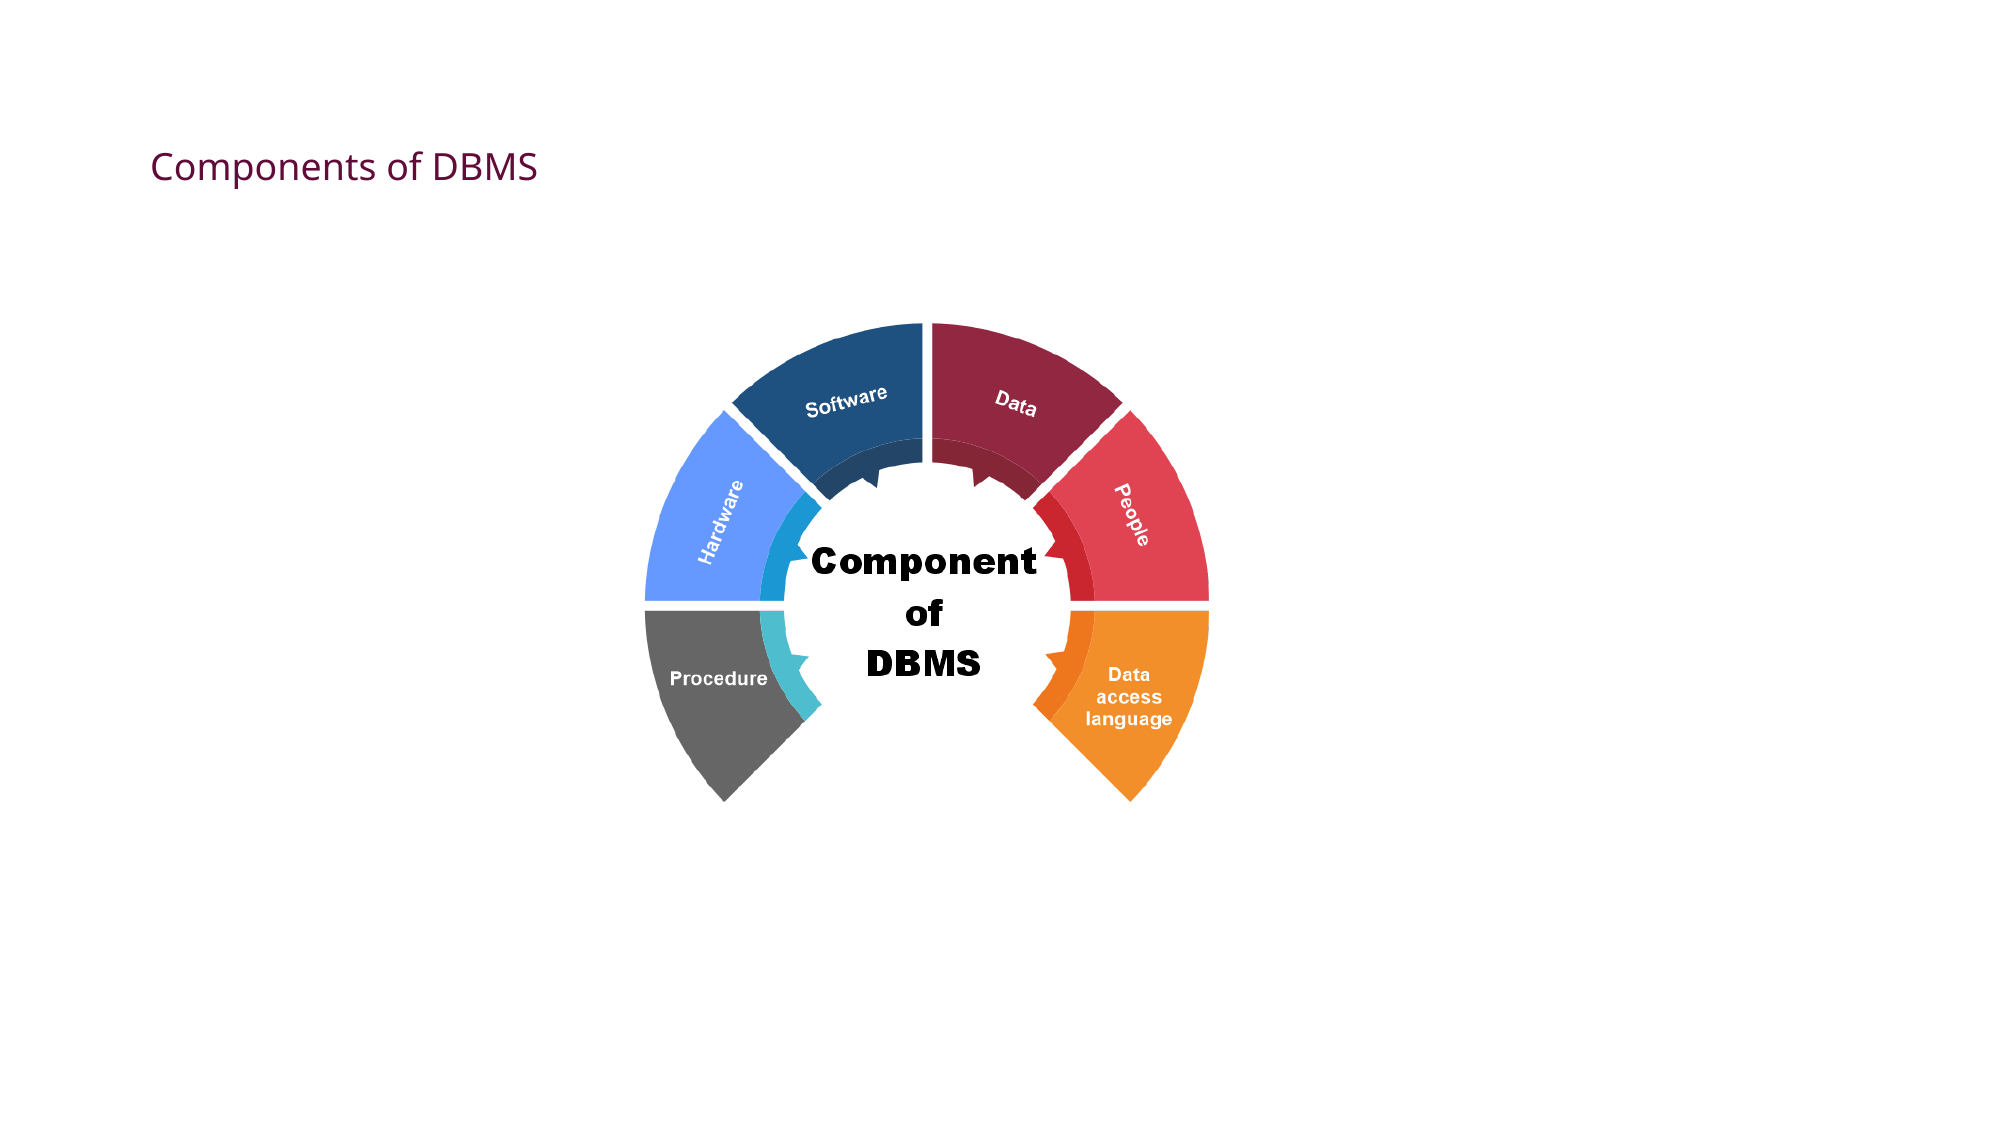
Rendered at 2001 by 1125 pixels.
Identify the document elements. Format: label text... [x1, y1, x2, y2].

text_box Components of DBMS [135, 135, 554, 196]
picture [644, 323, 1209, 802]
